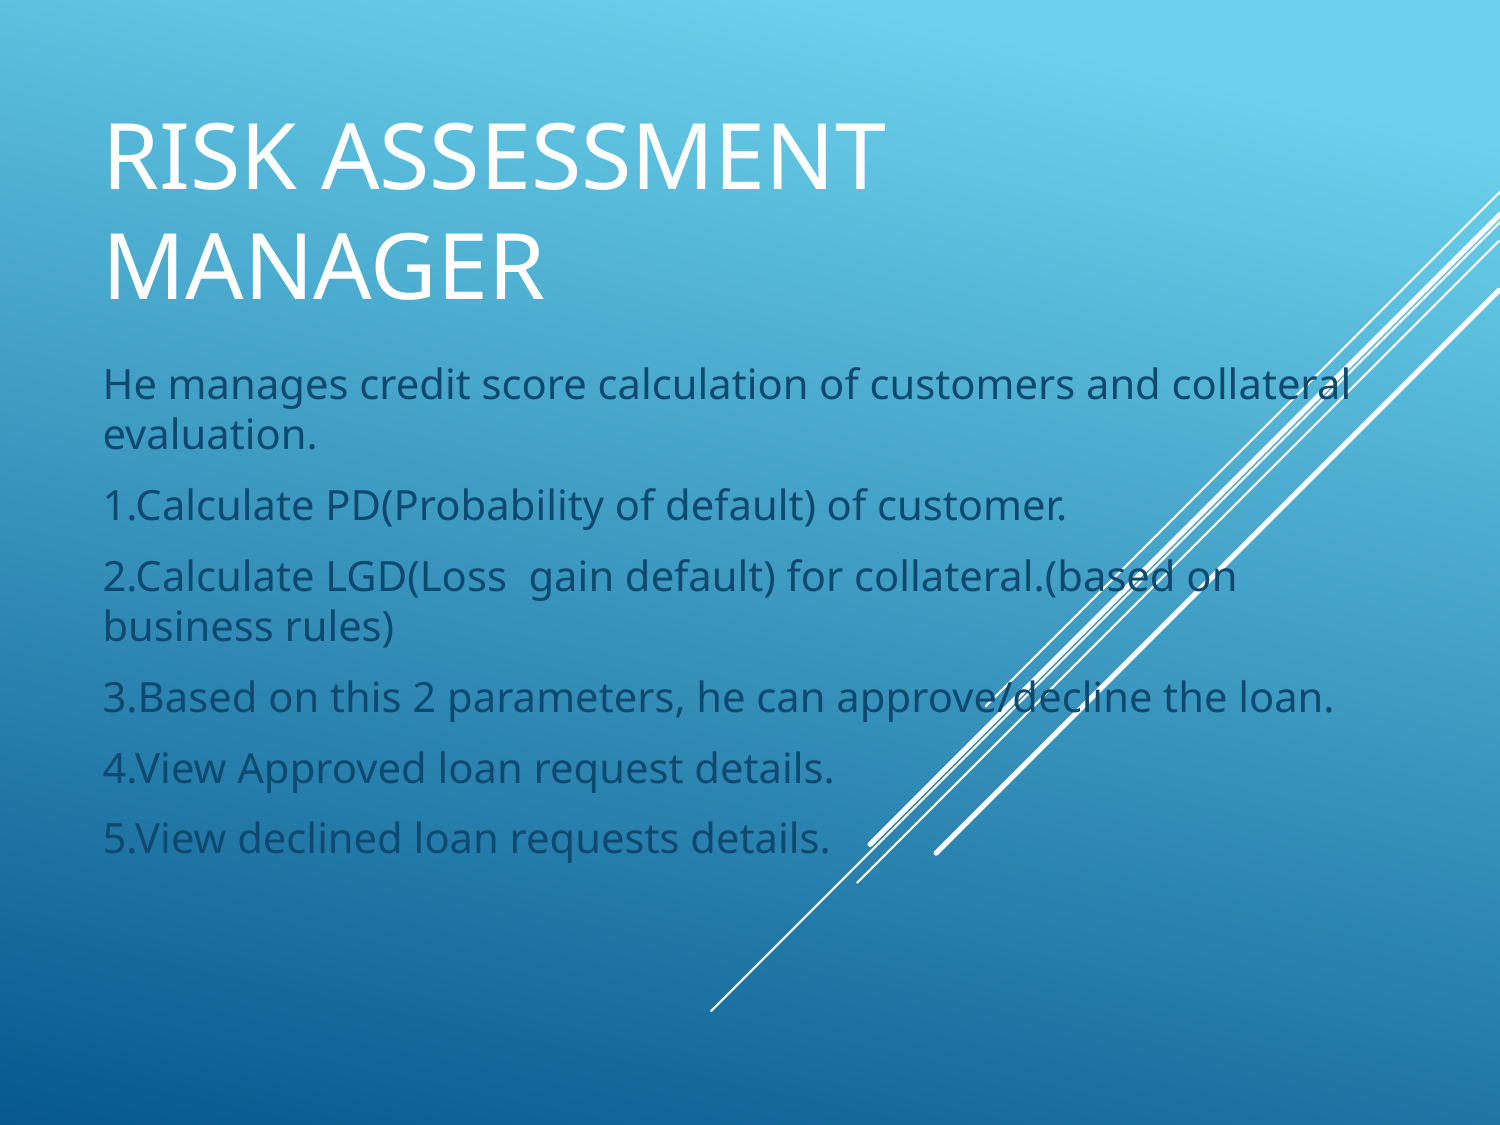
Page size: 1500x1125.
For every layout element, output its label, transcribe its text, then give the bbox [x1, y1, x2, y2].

title Risk assessment manager [87, 87, 1098, 325]
subtitle He manages credit score calculation of customers and collateral evaluation. 1.Calculate PD(Probability of default) of customer. 2.Calculate LGD(Loss gain default) for collateral.(based on business rules) 3.Based on this 2 parameters, he can approve/decline the loan. 4.View Approved loan request details. 5.View declined loan requests details. [87, 350, 1400, 945]
